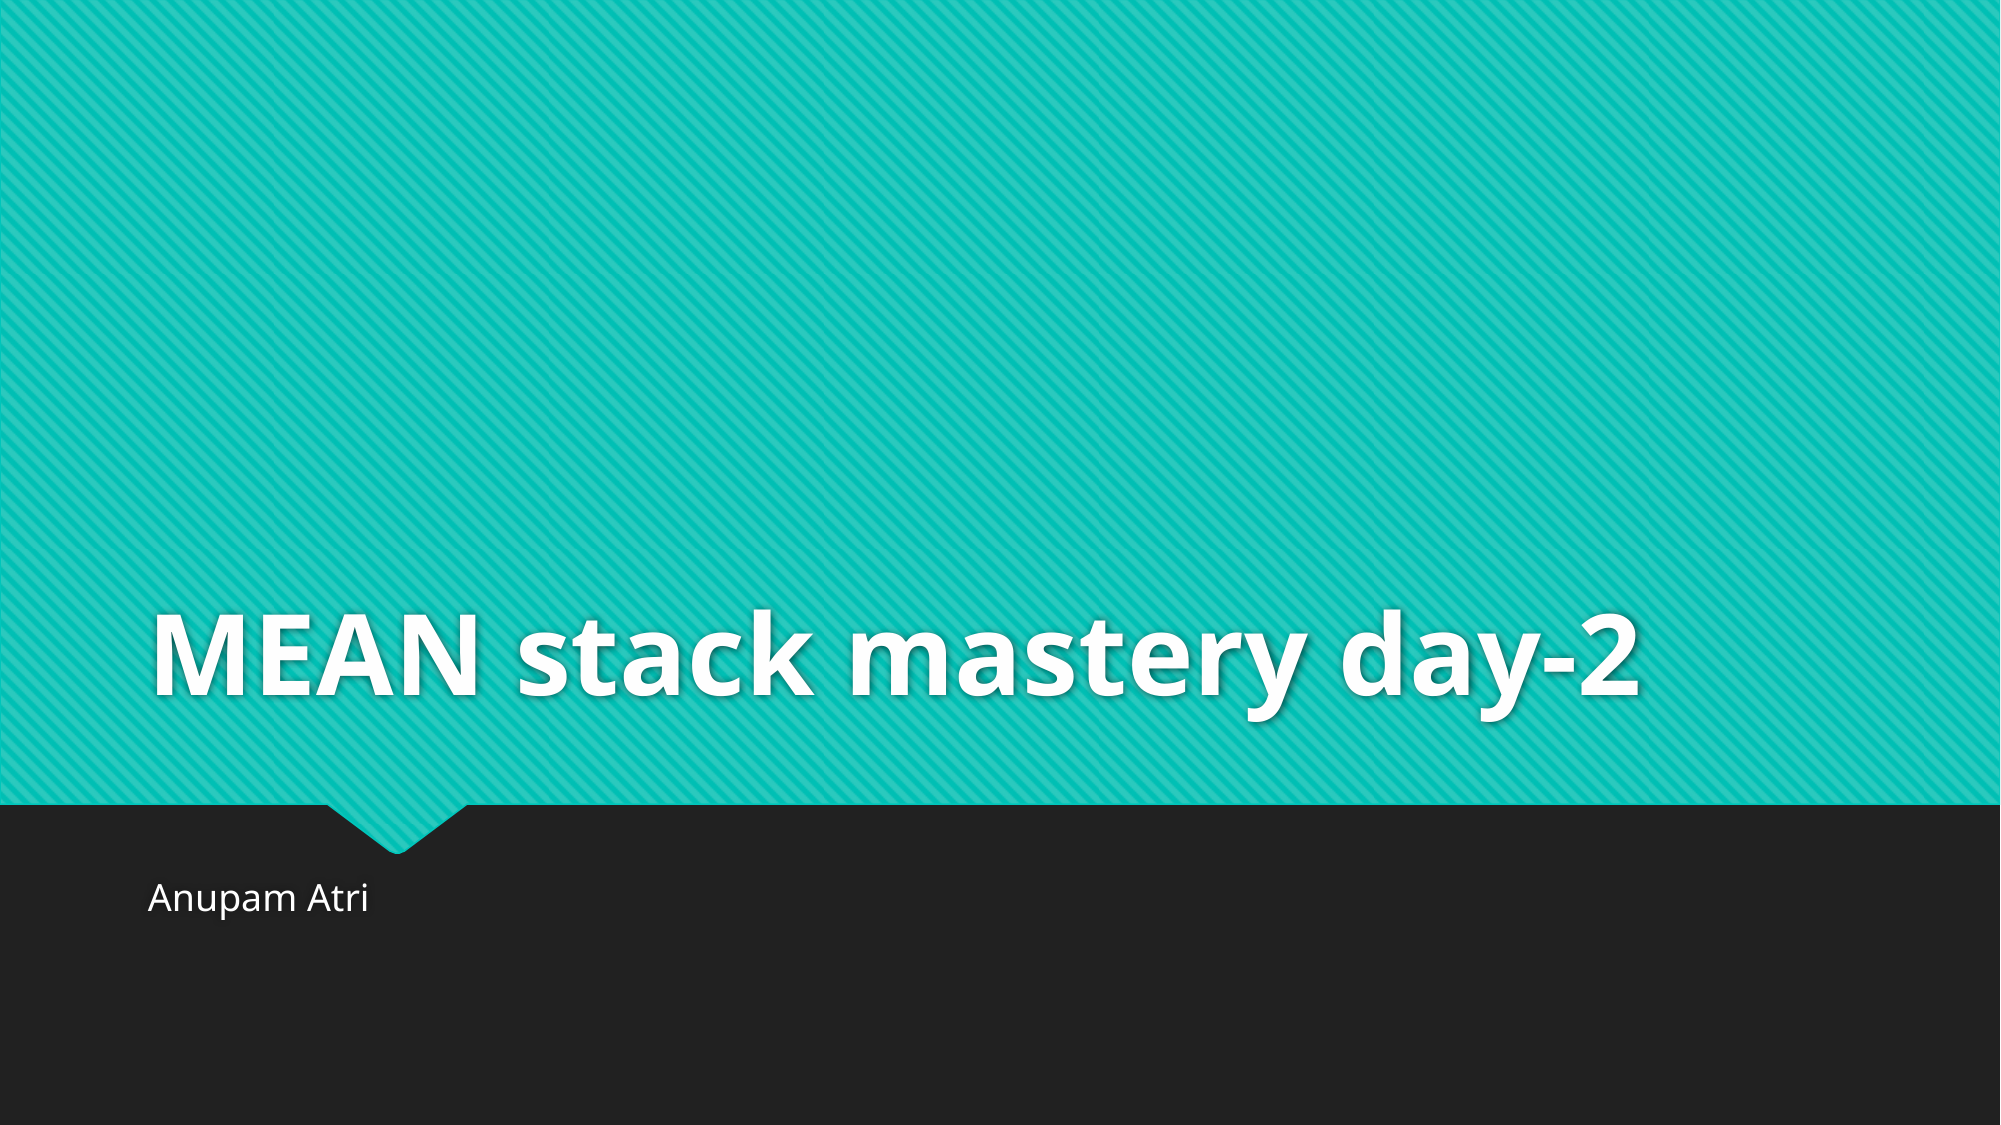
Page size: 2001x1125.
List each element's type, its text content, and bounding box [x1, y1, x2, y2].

subtitle Anupam Atri [132, 866, 1868, 938]
title MEAN stack mastery day-2 [132, 237, 1868, 726]
